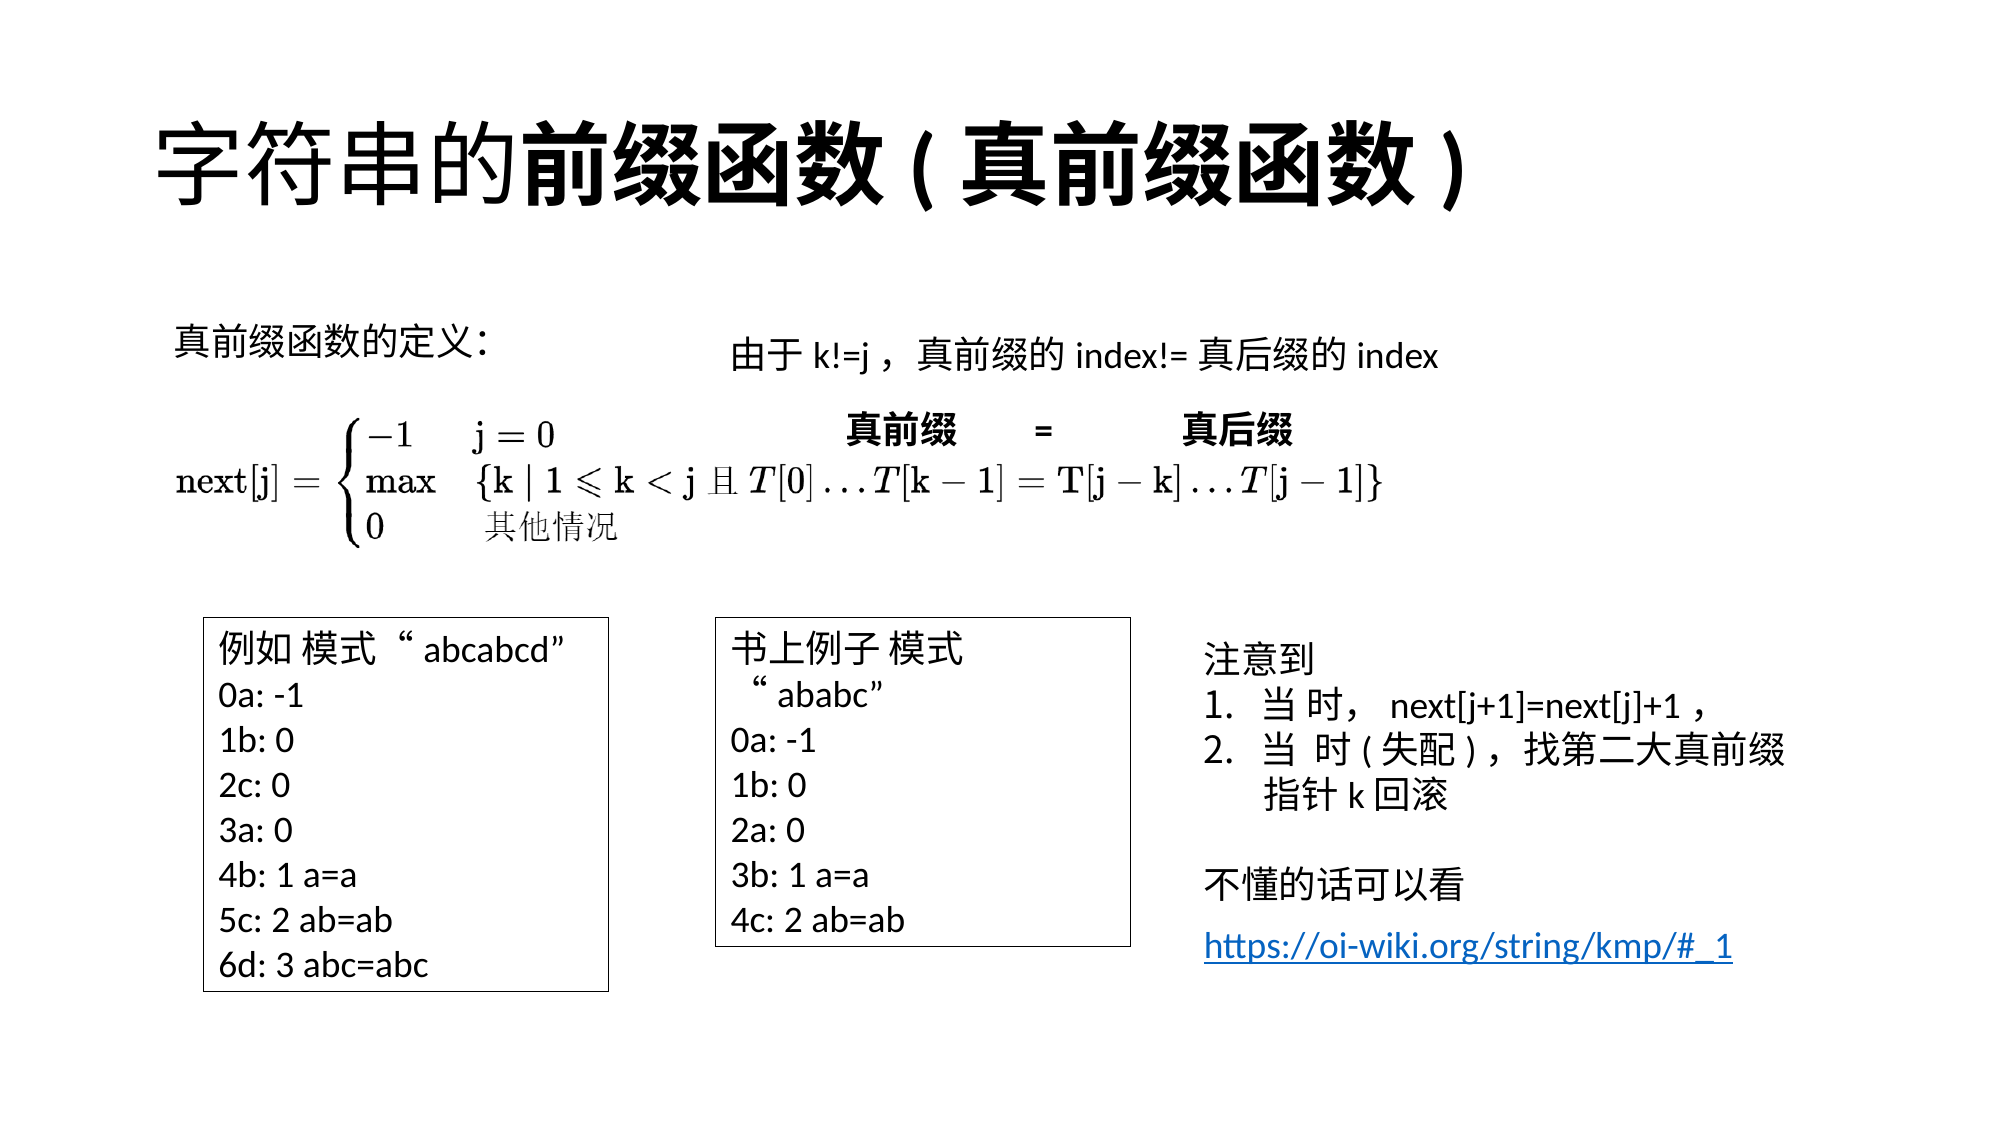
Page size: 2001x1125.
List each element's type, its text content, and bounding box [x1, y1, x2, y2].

text_box https://oi-wiki.org/string/kmp/#_1 [1189, 914, 1764, 1019]
text_box 真前缀函数的定义： [159, 310, 527, 371]
text_box 书上例子 模式 “ababc” 0a: -1 1b: 0 2a: 0 3b: 1 a=a 4c: 2 ab=ab [715, 617, 1131, 947]
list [137, 397, 1402, 563]
text_box 例如 模式“abcabcd” 0a: -1 1b: 0 2c: 0 3a: 0 4b: 1 a=a 5c: 2 ab=ab 6d: 3 abc=abc [203, 617, 609, 992]
text_box 由于k!=j，真前缀的index!=真后缀的index [714, 324, 1454, 384]
title 字符串的前缀函数(真前缀函数) [137, 59, 1863, 278]
